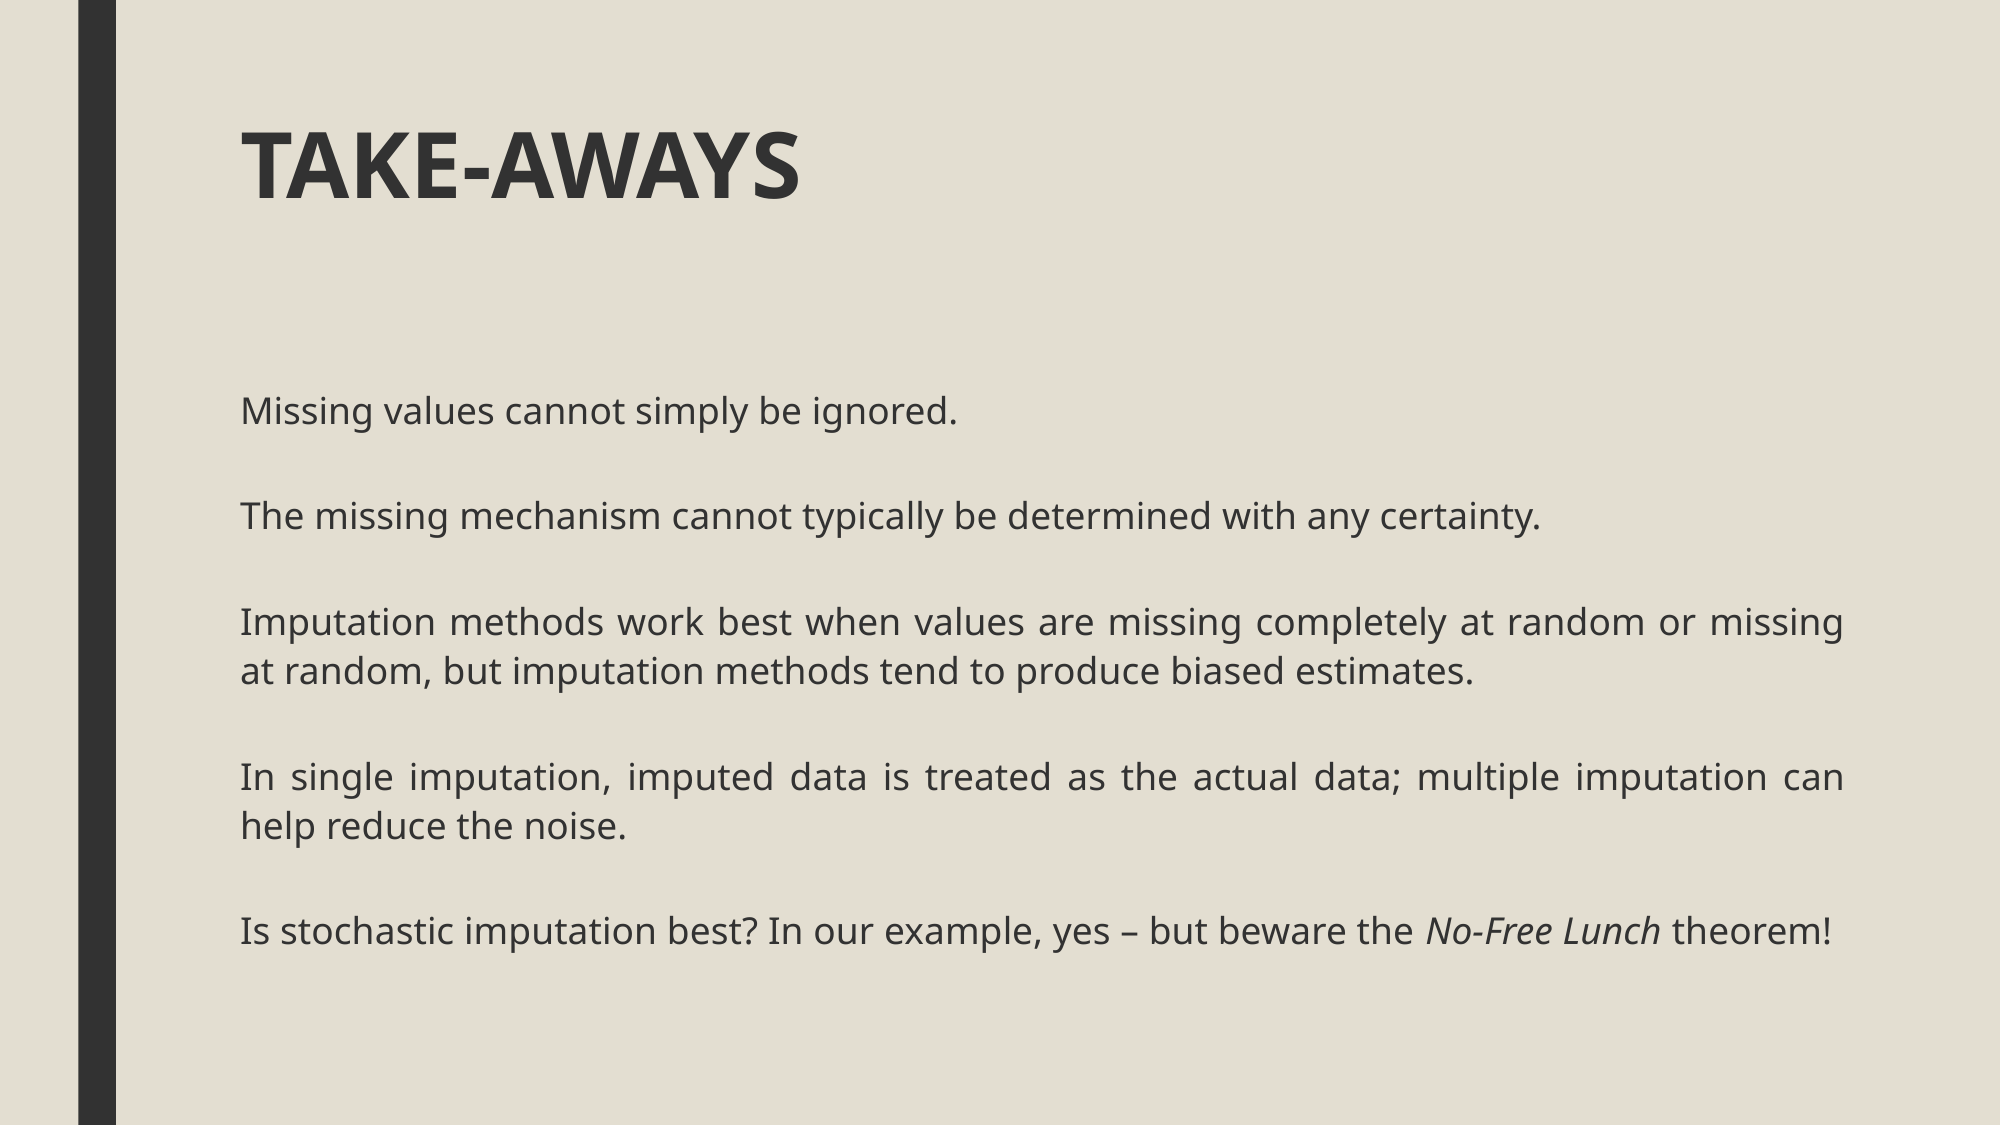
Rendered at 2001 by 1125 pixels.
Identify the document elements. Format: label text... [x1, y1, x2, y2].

title TAKE-AWAYS [225, 112, 1800, 357]
list Missing values cannot simply be ignored. The missing mechanism cannot typically be determined with any certainty. Imputation methods work best when values are missing completely at random or missing at random, but imputation methods tend to produce biased estimates. In single imputation, imputed data is treated as the actual data; multiple imputation can help reduce the noise. Is stochastic imputation best? In our example, yes – but beware the No-Free Lunch theorem! [225, 375, 1862, 963]
